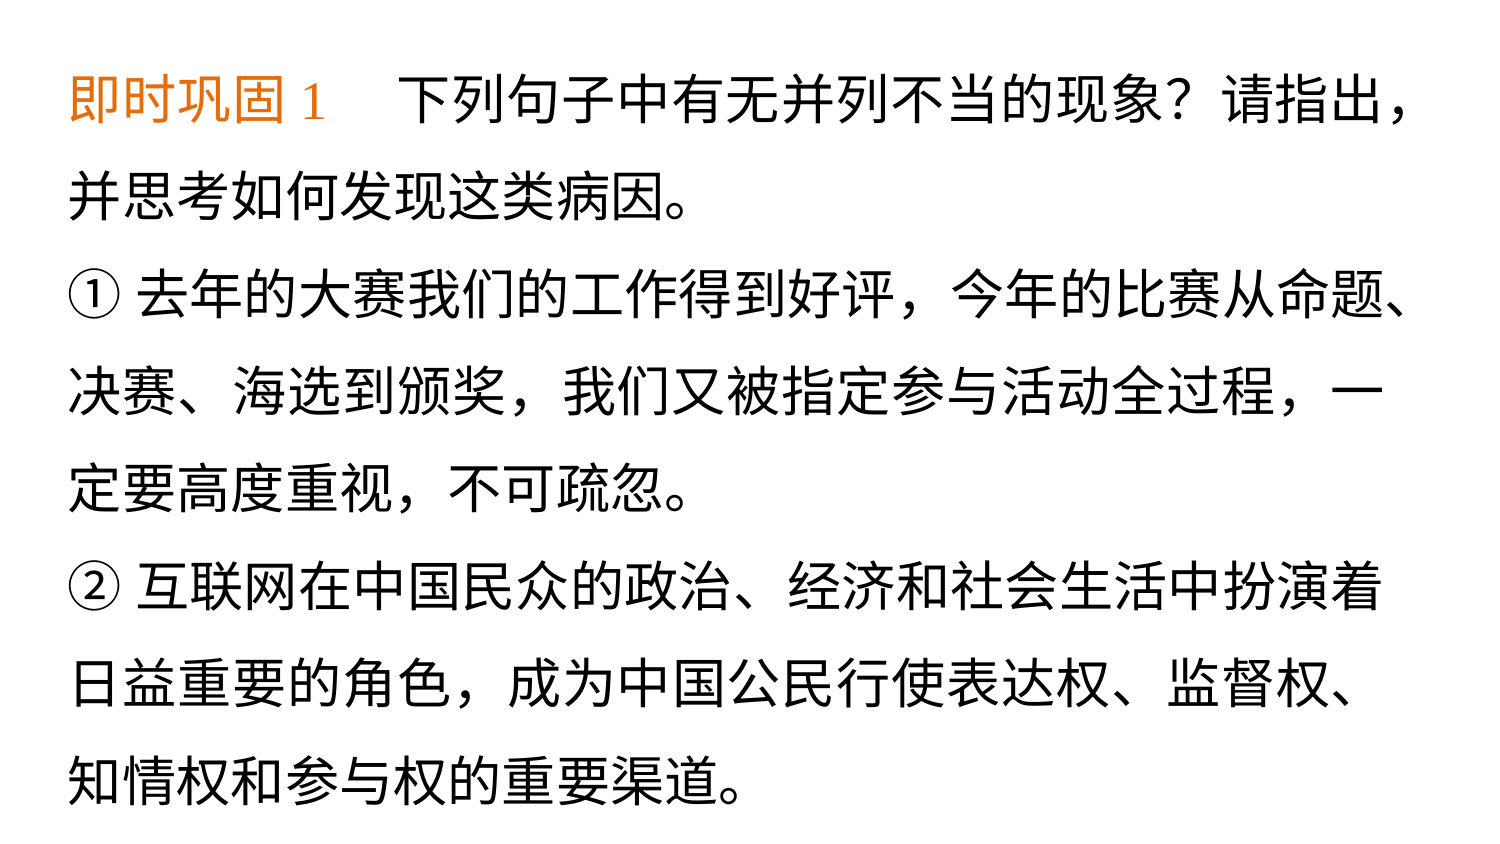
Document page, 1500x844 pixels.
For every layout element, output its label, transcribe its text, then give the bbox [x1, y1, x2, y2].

text_box 即时巩固1 下列句子中有无并列不当的现象？请指出，并思考如何发现这类病因。 ①去年的大赛我们的工作得到好评，今年的比赛从命题、决赛、海选到颁奖，我们又被指定参与活动全过程，一定要高度重视，不可疏忽。 ②互联网在中国民众的政治、经济和社会生活中扮演着日益重要的角色，成为中国公民行使表达权、监督权、知情权和参与权的重要渠道。 [53, 25, 1400, 820]
